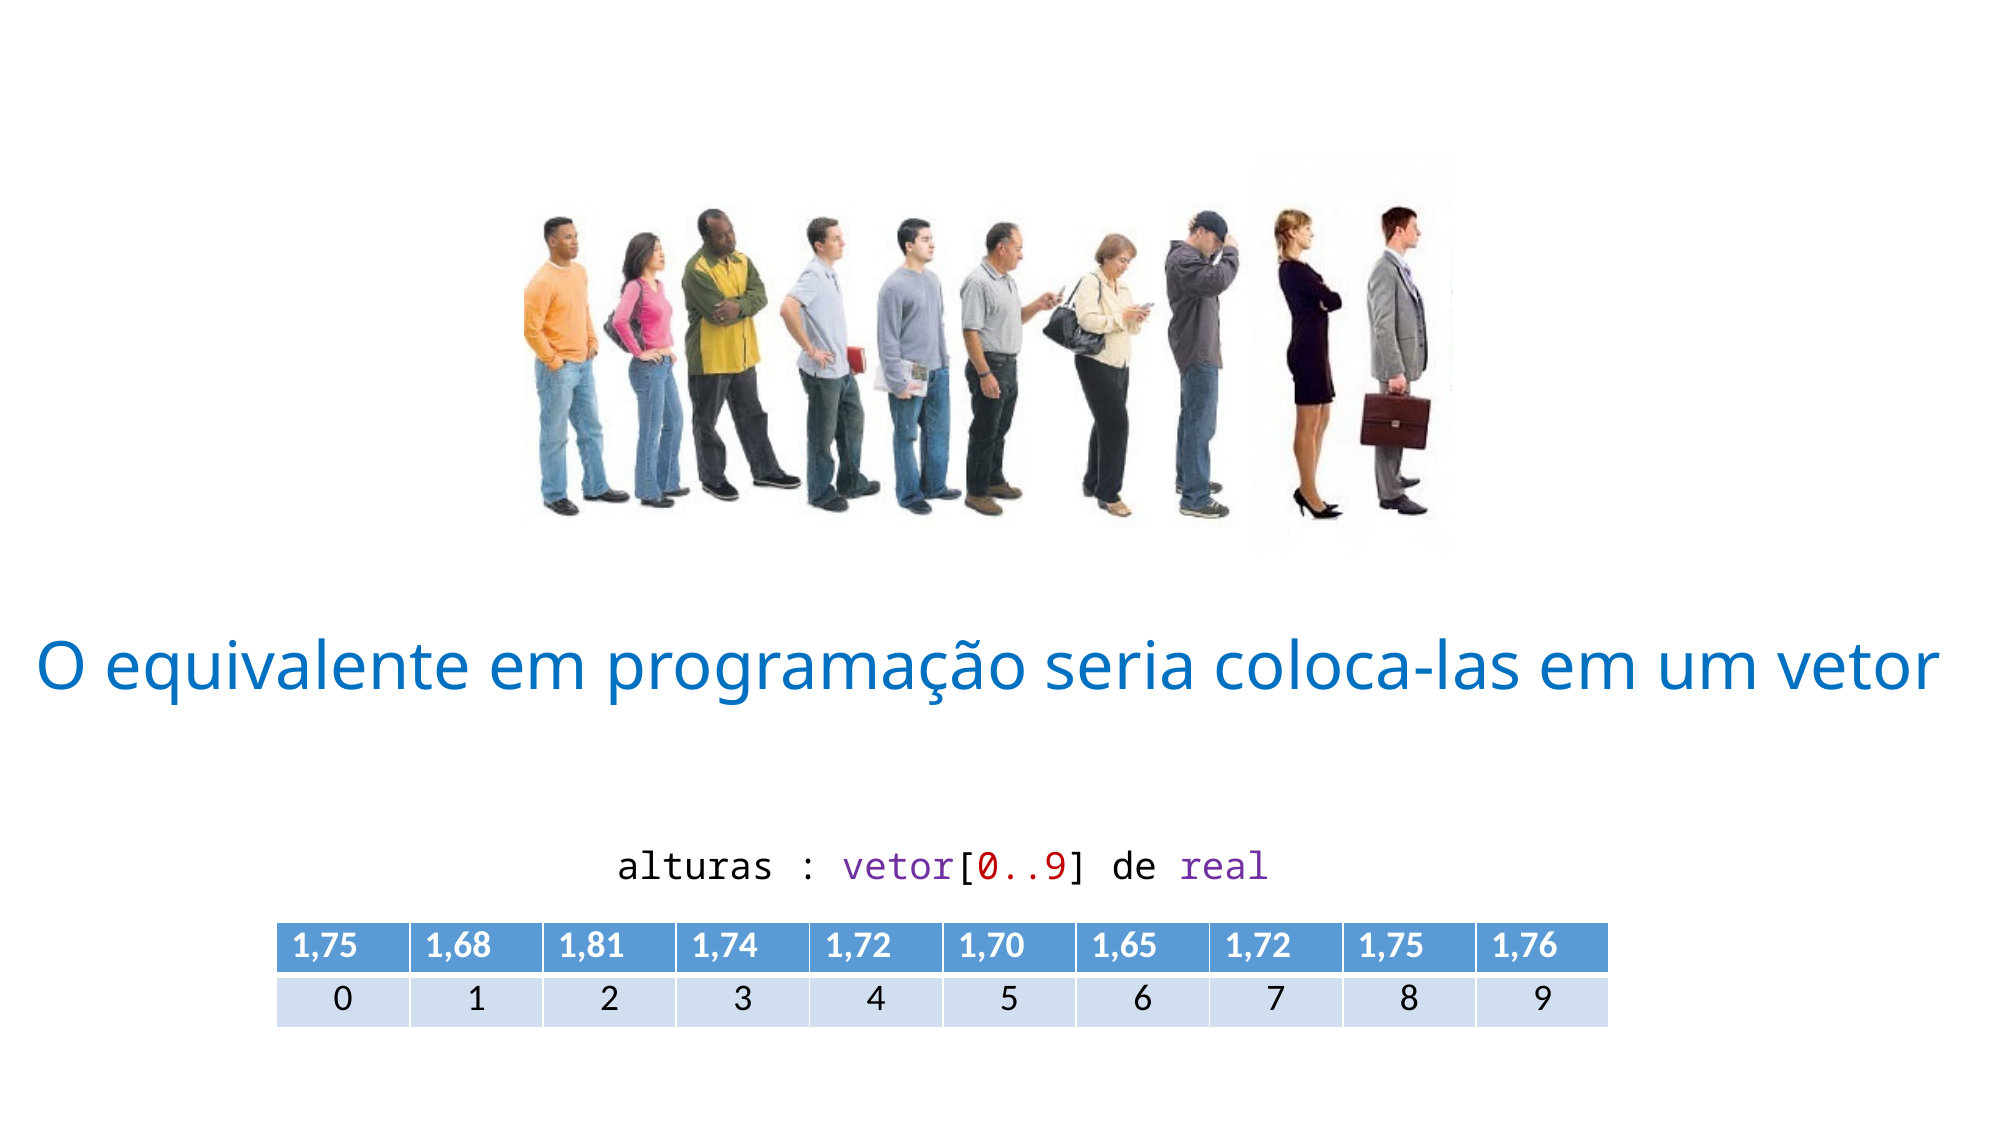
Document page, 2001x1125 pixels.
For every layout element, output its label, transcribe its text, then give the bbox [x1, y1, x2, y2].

table_header 1,72 [1210, 923, 1342, 972]
table_cell 0 [277, 978, 409, 1027]
table_cell 7 [1210, 978, 1342, 1027]
table_header 1,75 [277, 923, 409, 972]
table_cell 1 [411, 978, 542, 1027]
table_cell 5 [944, 978, 1075, 1027]
table_header 1,81 [544, 923, 675, 972]
table_cell 6 [1077, 978, 1209, 1027]
table_cell 3 [677, 978, 809, 1027]
text_box O equivalente em programação seria coloca-las em um vetor [20, 615, 1958, 711]
table_header 1,75 [1344, 923, 1475, 972]
table_cell 8 [1344, 978, 1475, 1027]
table_header 1,70 [944, 923, 1075, 972]
table_header 1,72 [810, 923, 942, 972]
table_header 1,74 [677, 923, 809, 972]
table_header 1,76 [1477, 923, 1608, 972]
table_cell 2 [544, 978, 675, 1027]
table_cell 9 [1477, 978, 1608, 1027]
text_box alturas : vetor[0..9] de real [602, 834, 1285, 895]
table_header 1,68 [411, 923, 542, 972]
picture [524, 153, 1453, 616]
table_header 1,65 [1077, 923, 1209, 972]
table_cell 4 [810, 978, 942, 1027]
